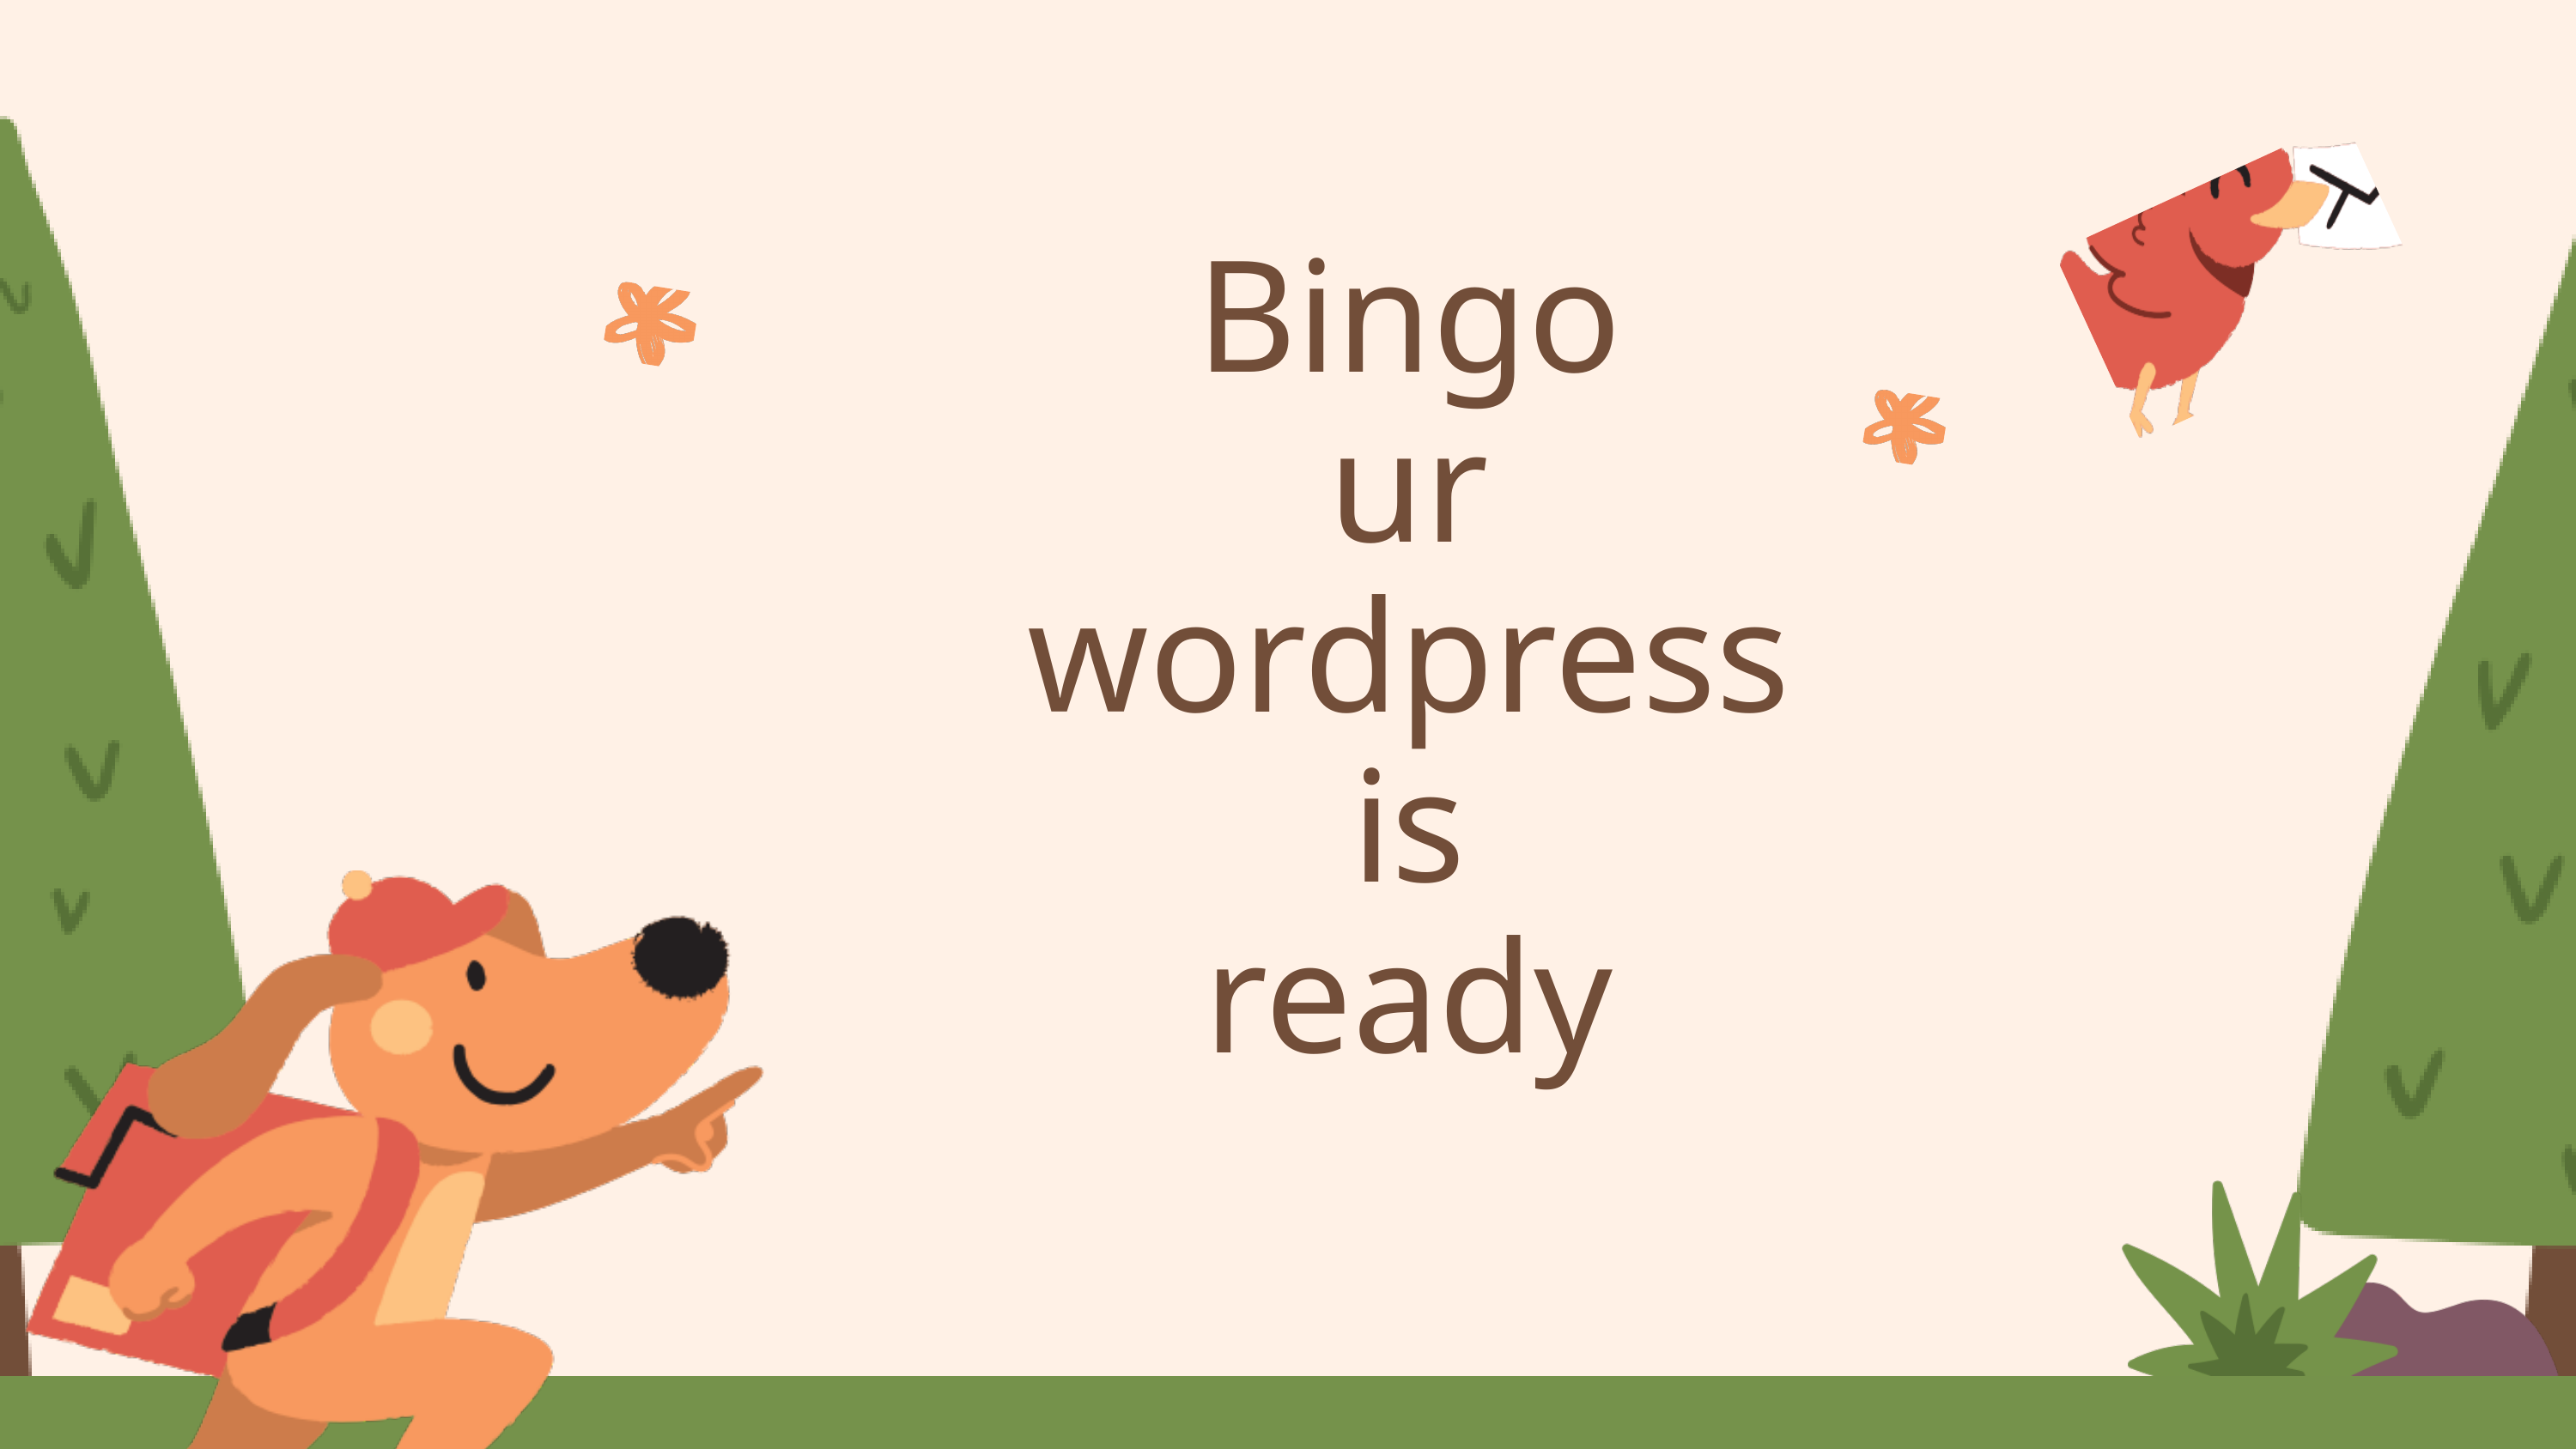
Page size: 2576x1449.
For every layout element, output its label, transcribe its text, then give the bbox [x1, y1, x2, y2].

text_box Bingo ur wordpress is ready [856, 232, 1961, 1084]
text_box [0, 1375, 2576, 1449]
text_box [1860, 387, 1950, 470]
text_box [2290, 116, 2576, 1373]
text_box [26, 870, 764, 1373]
text_box [2054, 118, 2432, 440]
text_box [601, 279, 702, 372]
text_box [0, 116, 286, 1373]
text_box [2121, 1179, 2560, 1373]
